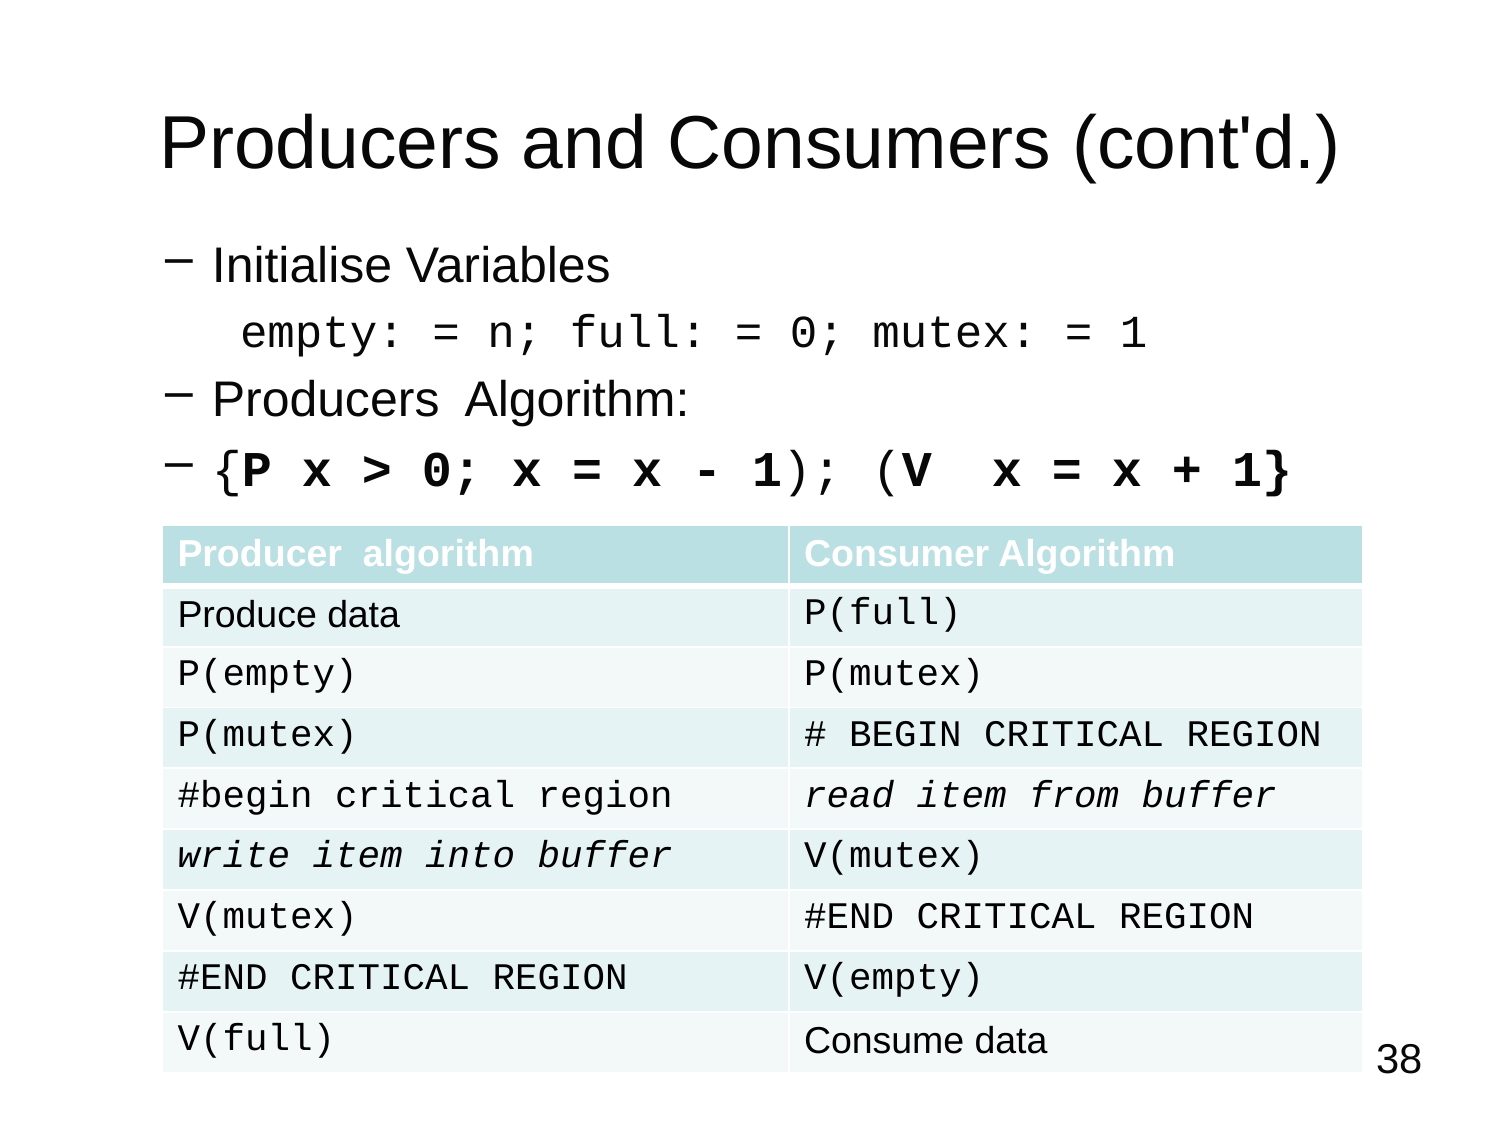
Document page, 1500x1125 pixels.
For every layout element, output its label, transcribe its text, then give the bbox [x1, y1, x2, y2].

table_cell # BEGIN CRITICAL REGION [790, 708, 1362, 767]
title Producers and Consumers (cont'd.) [75, 45, 1425, 224]
table_cell read item from buffer [790, 769, 1362, 828]
table_cell P(mutex) [163, 708, 788, 767]
table_cell #begin critical region [163, 769, 788, 828]
table_header Producer algorithm [163, 526, 788, 583]
list Initialise Variables empty: = n; full: = 0; mutex: = 1 Producers Algorithm: {P x > 0; x = x - 1); (V x = x + 1} [75, 224, 1425, 1088]
table_cell #END CRITICAL REGION [790, 891, 1362, 950]
table_cell V(mutex) [163, 891, 788, 950]
table_cell Produce data [163, 589, 788, 646]
table_cell P(mutex) [790, 648, 1362, 707]
table_cell V(mutex) [790, 830, 1362, 889]
slide_number 38 [1087, 1024, 1438, 1103]
table_cell V(empty) [790, 952, 1362, 1011]
table_cell P(empty) [163, 648, 788, 707]
table_cell V(full) [163, 1013, 788, 1072]
table_cell #END CRITICAL REGION [163, 952, 788, 1011]
table_cell Consume data [790, 1013, 1362, 1072]
table_header Consumer Algorithm [790, 526, 1362, 583]
table_cell write item into buffer [163, 830, 788, 889]
table_cell P(full) [790, 589, 1362, 646]
